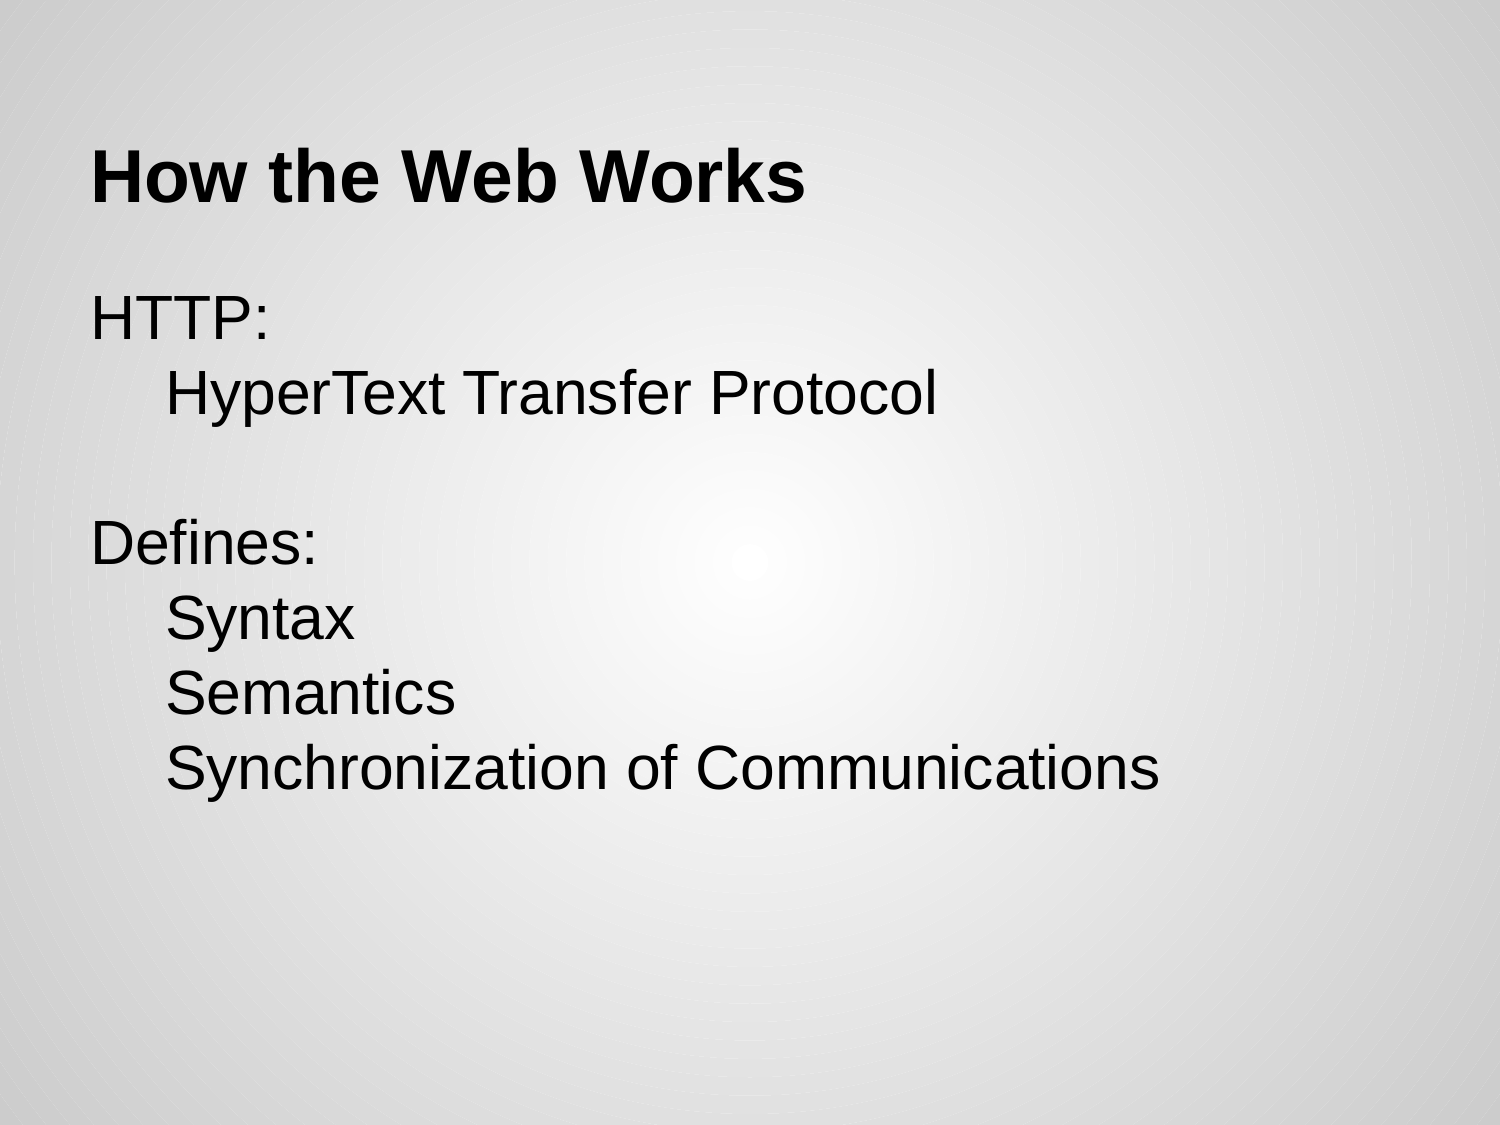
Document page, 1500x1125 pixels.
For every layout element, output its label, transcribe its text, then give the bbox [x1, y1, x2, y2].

title How the Web Works [75, 45, 1425, 233]
list HTTP: HyperText Transfer Protocol Defines: Syntax Semantics Synchronization of Communications [75, 262, 1425, 1078]
